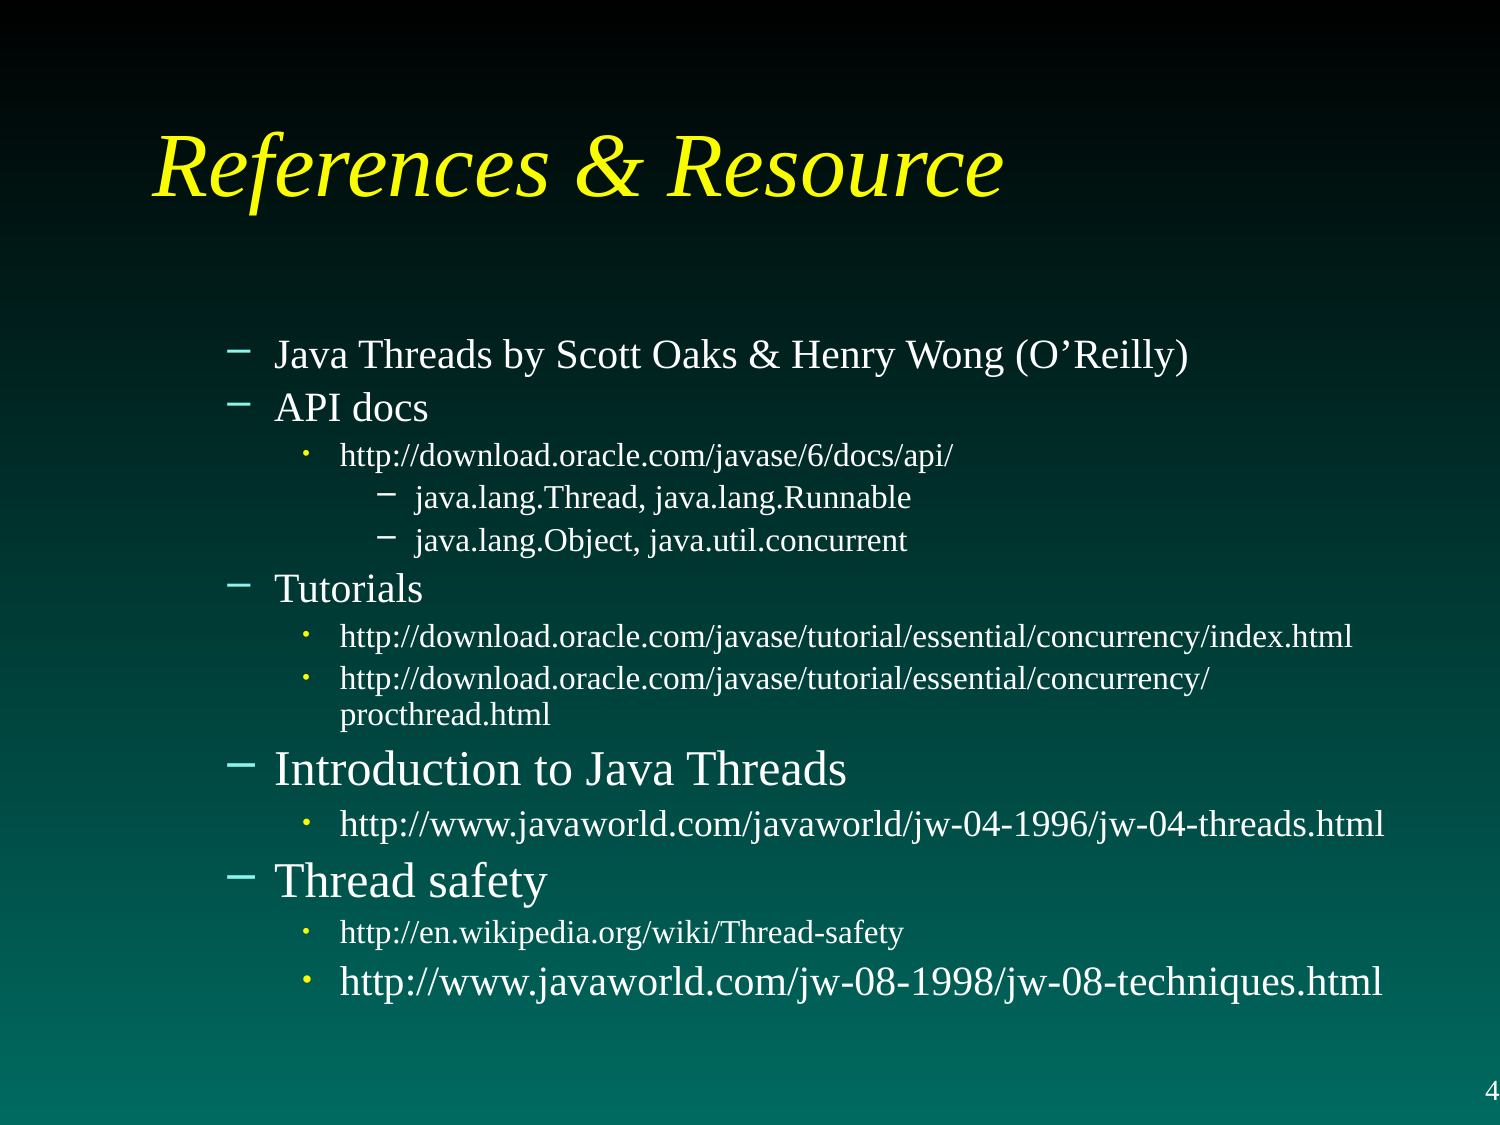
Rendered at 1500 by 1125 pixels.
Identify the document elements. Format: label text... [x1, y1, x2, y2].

list Java Threads by Scott Oaks & Henry Wong (O’Reilly) API docs http://download.oracle.com/javase/6/docs/api/ java.lang.Thread, java.lang.Runnable java.lang.Object, java.util.concurrent Tutorials http://download.oracle.com/javase/tutorial/essential/concurrency/index.html http://download.oracle.com/javase/tutorial/essential/concurrency/procthread.html Introduction to Java Threads http://www.javaworld.com/javaworld/jw-04-1996/jw-04-threads.html Thread safety http://en.wikipedia.org/wiki/Thread-safety http://www.javaworld.com/jw-08-1998/jw-08-techniques.html [136, 324, 1413, 1001]
title References & Resource [136, 68, 1415, 251]
